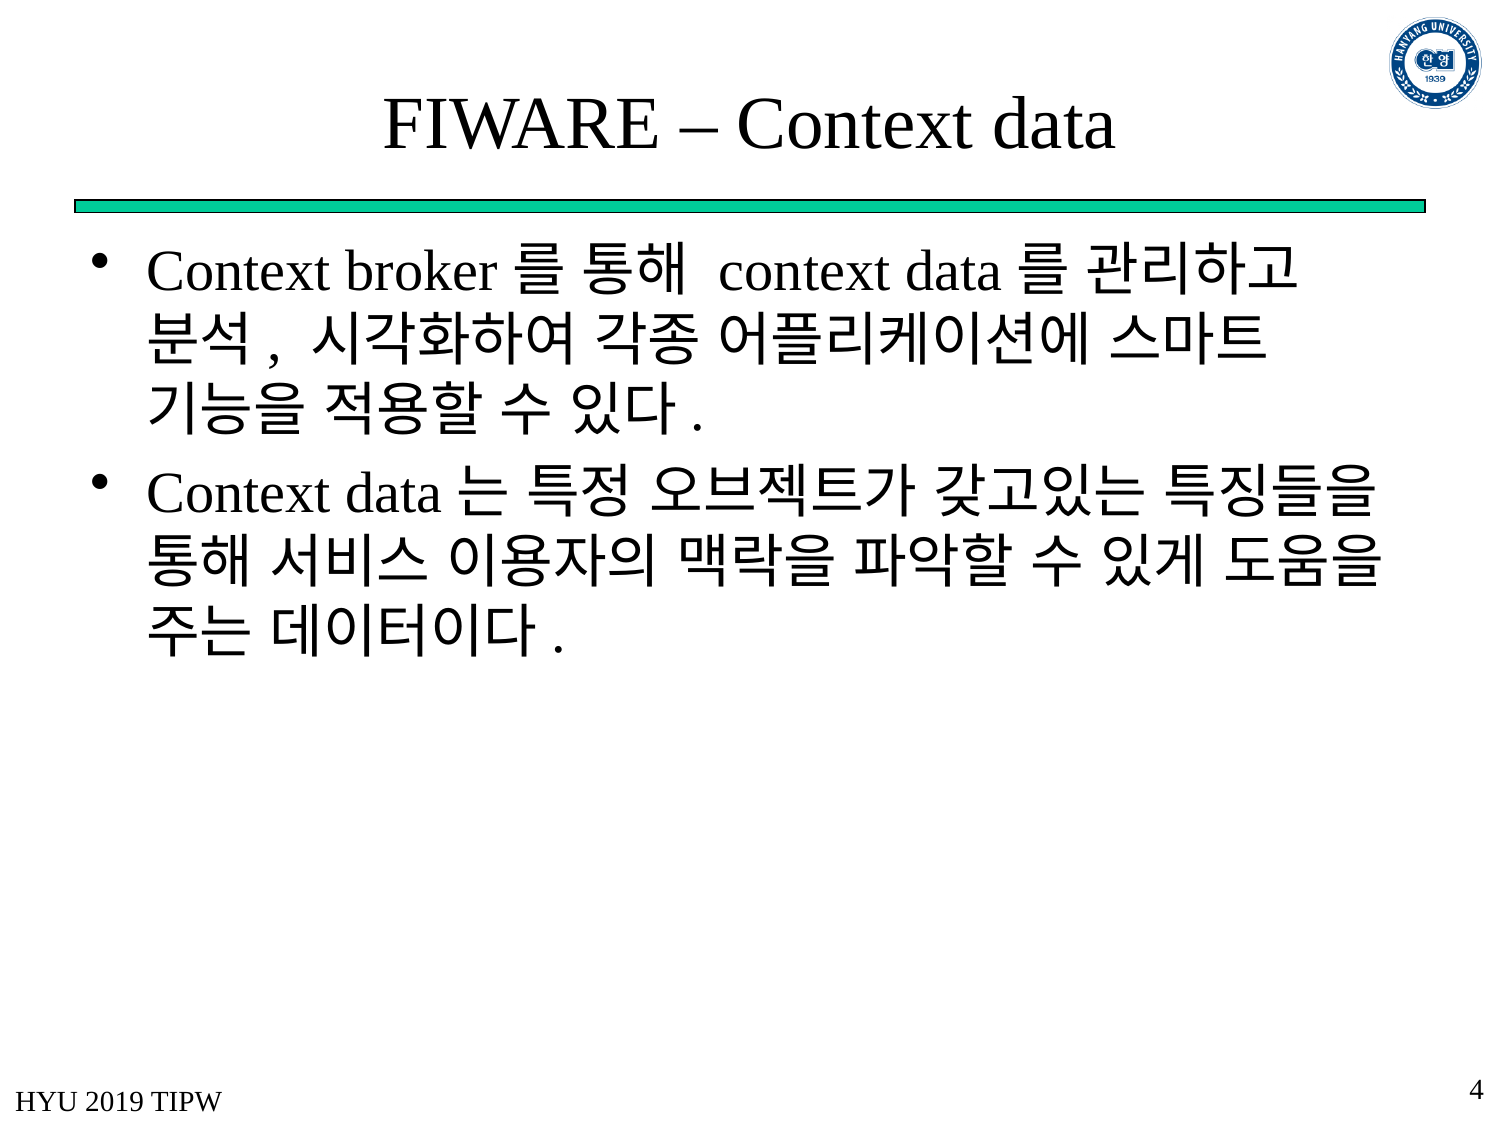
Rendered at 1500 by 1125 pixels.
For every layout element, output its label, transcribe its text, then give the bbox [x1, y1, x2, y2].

picture [1387, 15, 1483, 110]
footer HYU 2019 TIPW [0, 1074, 476, 1125]
slide_number 4 [1186, 1062, 1500, 1125]
list Context broker를 통해 context data를 관리하고 분석, 시각화하여 각종 어플리케이션에 스마트 기능을 적용할 수 있다. Context data는 특정 오브젝트가 갖고있는 특징들을 통해 서비스 이용자의 맥락을 파악할 수 있게 도움을 주는 데이터이다. [75, 224, 1425, 1038]
title FIWARE – Context data [75, 50, 1425, 188]
